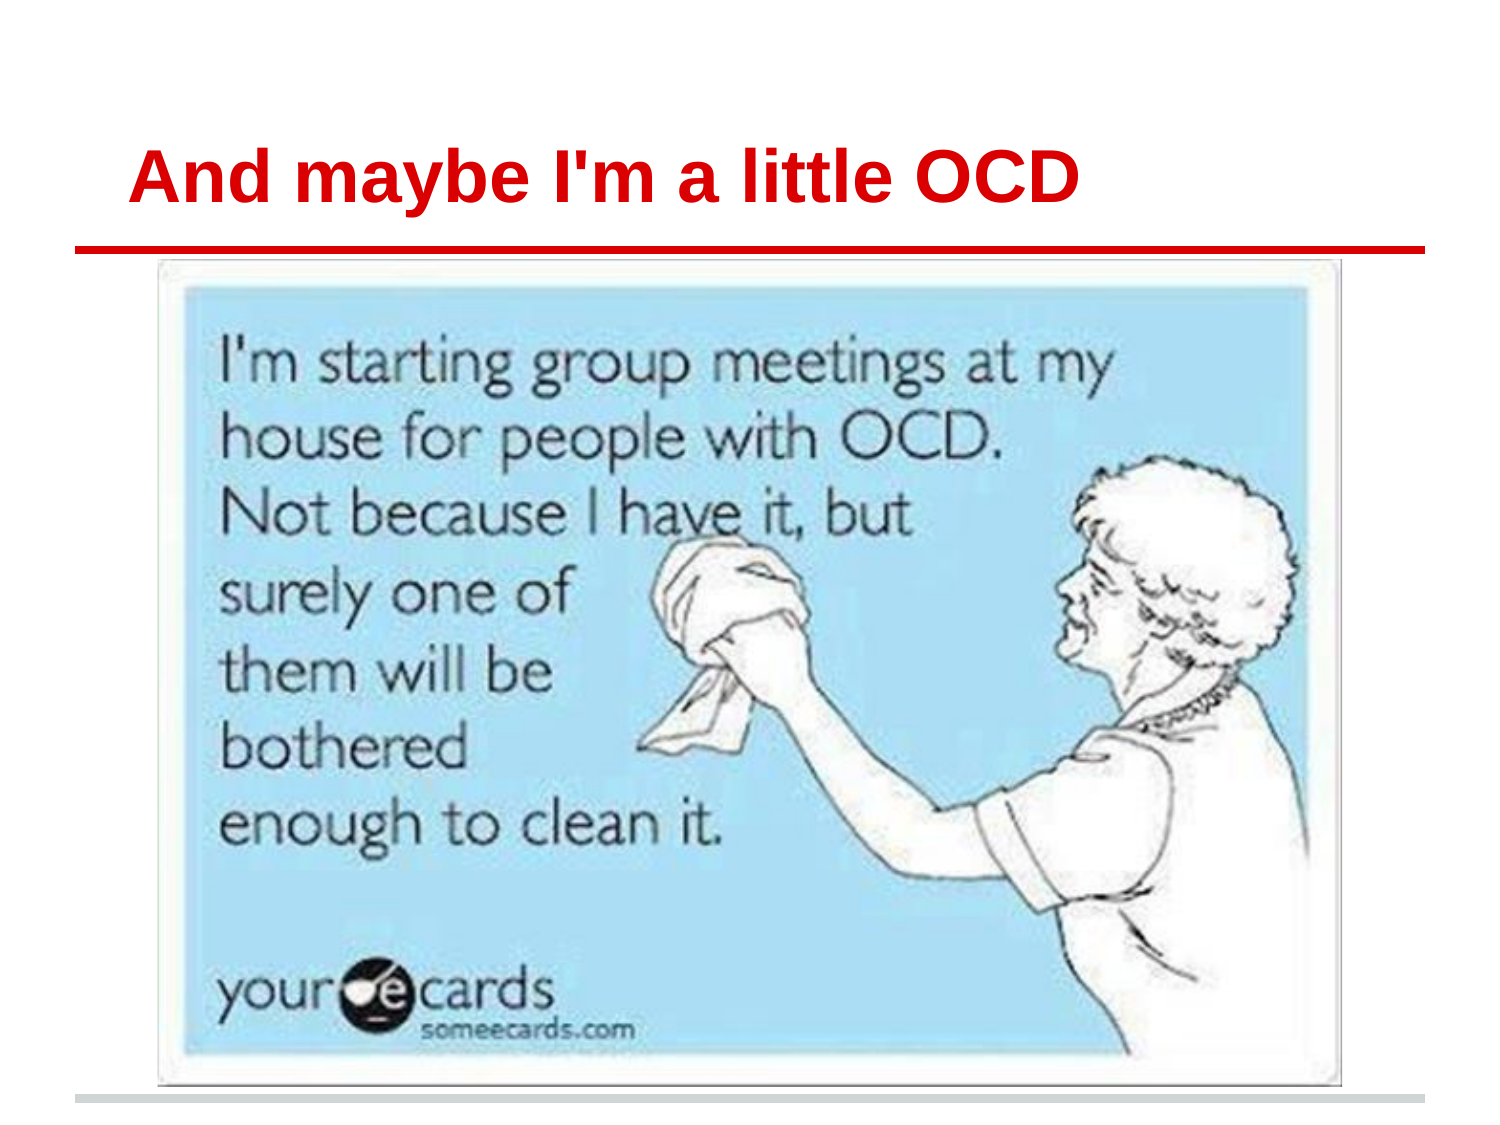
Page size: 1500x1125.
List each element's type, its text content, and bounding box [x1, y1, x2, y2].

title And maybe I'm a little OCD [75, 14, 1425, 233]
text_box [157, 259, 1343, 1087]
